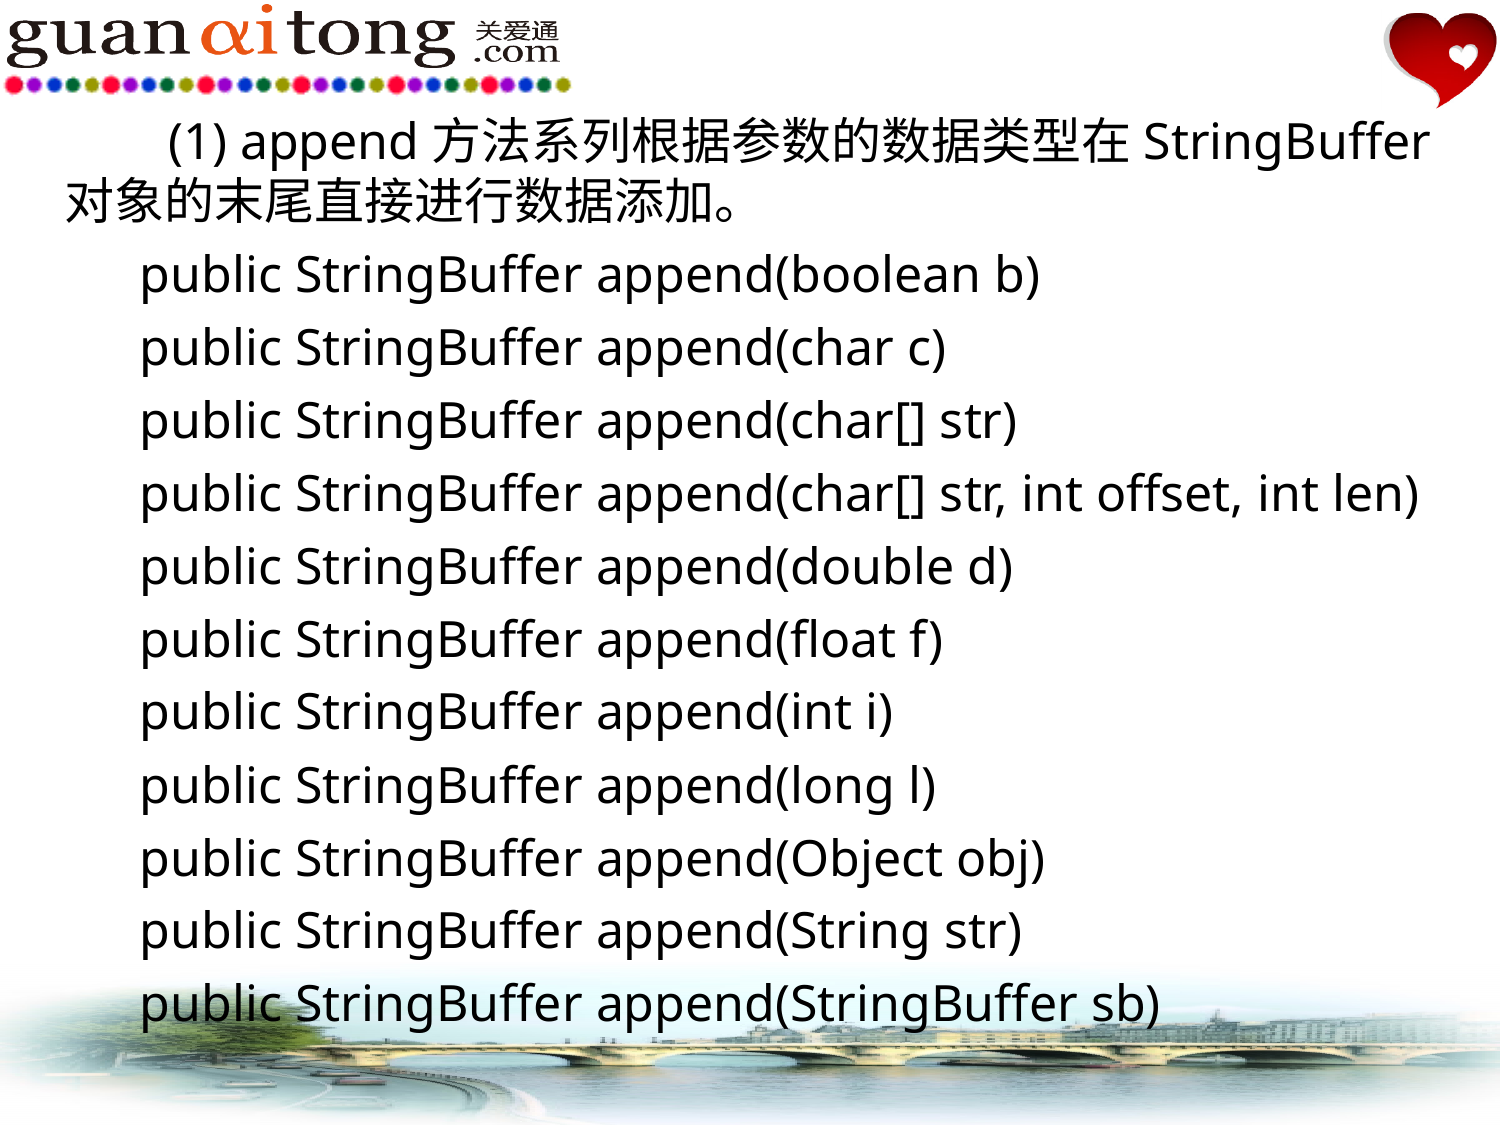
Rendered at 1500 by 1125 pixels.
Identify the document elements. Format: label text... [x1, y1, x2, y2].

picture [0, 962, 1500, 1125]
picture [0, 0, 579, 101]
picture [1381, 9, 1500, 110]
text_box (1) append方法系列根据参数的数据类型在StringBuffer对象的末尾直接进行数据添加。 public StringBuffer append(boolean b) public StringBuffer append(char c) public StringBuffer append(char[] str) public StringBuffer append(char[] str, int offset, int len) public StringBuffer append(double d) public StringBuffer append(float f) public StringBuffer append(int i) public StringBuffer append(long l) public StringBuffer append(Object obj) public StringBuffer append(String str) public StringBuffer append(StringBuffer sb) [49, 101, 1463, 1039]
